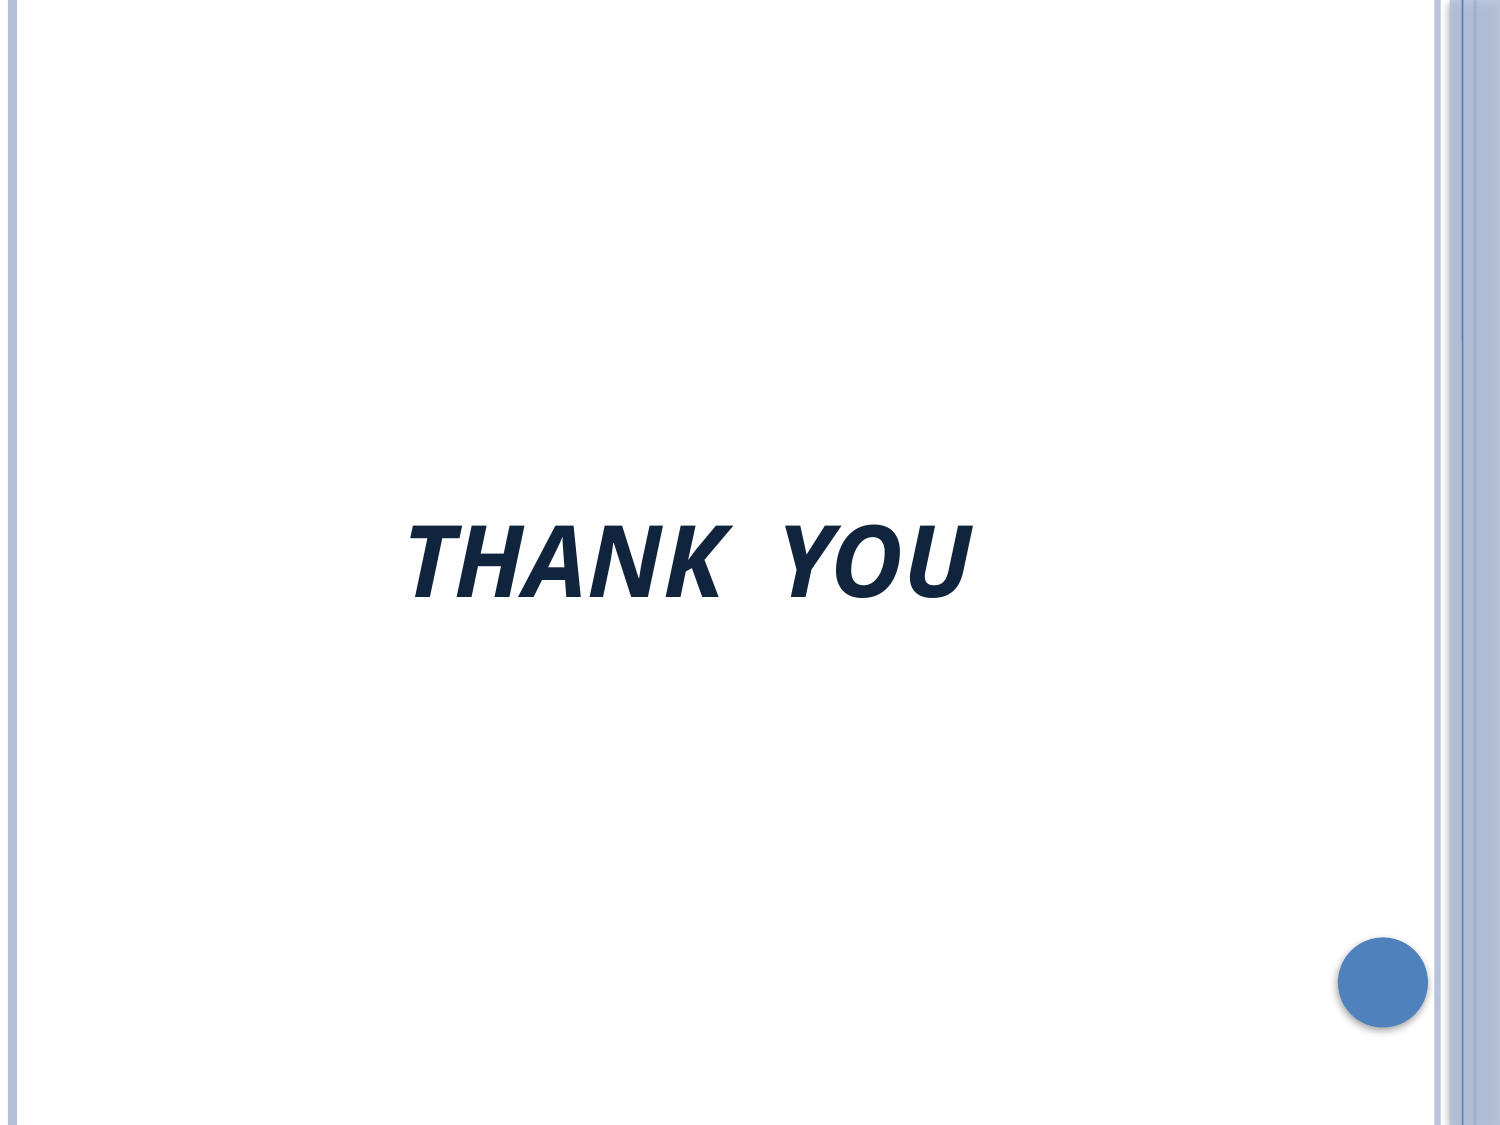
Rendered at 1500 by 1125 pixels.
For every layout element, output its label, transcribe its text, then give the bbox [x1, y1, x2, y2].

title THANK YOU [75, 399, 1300, 625]
